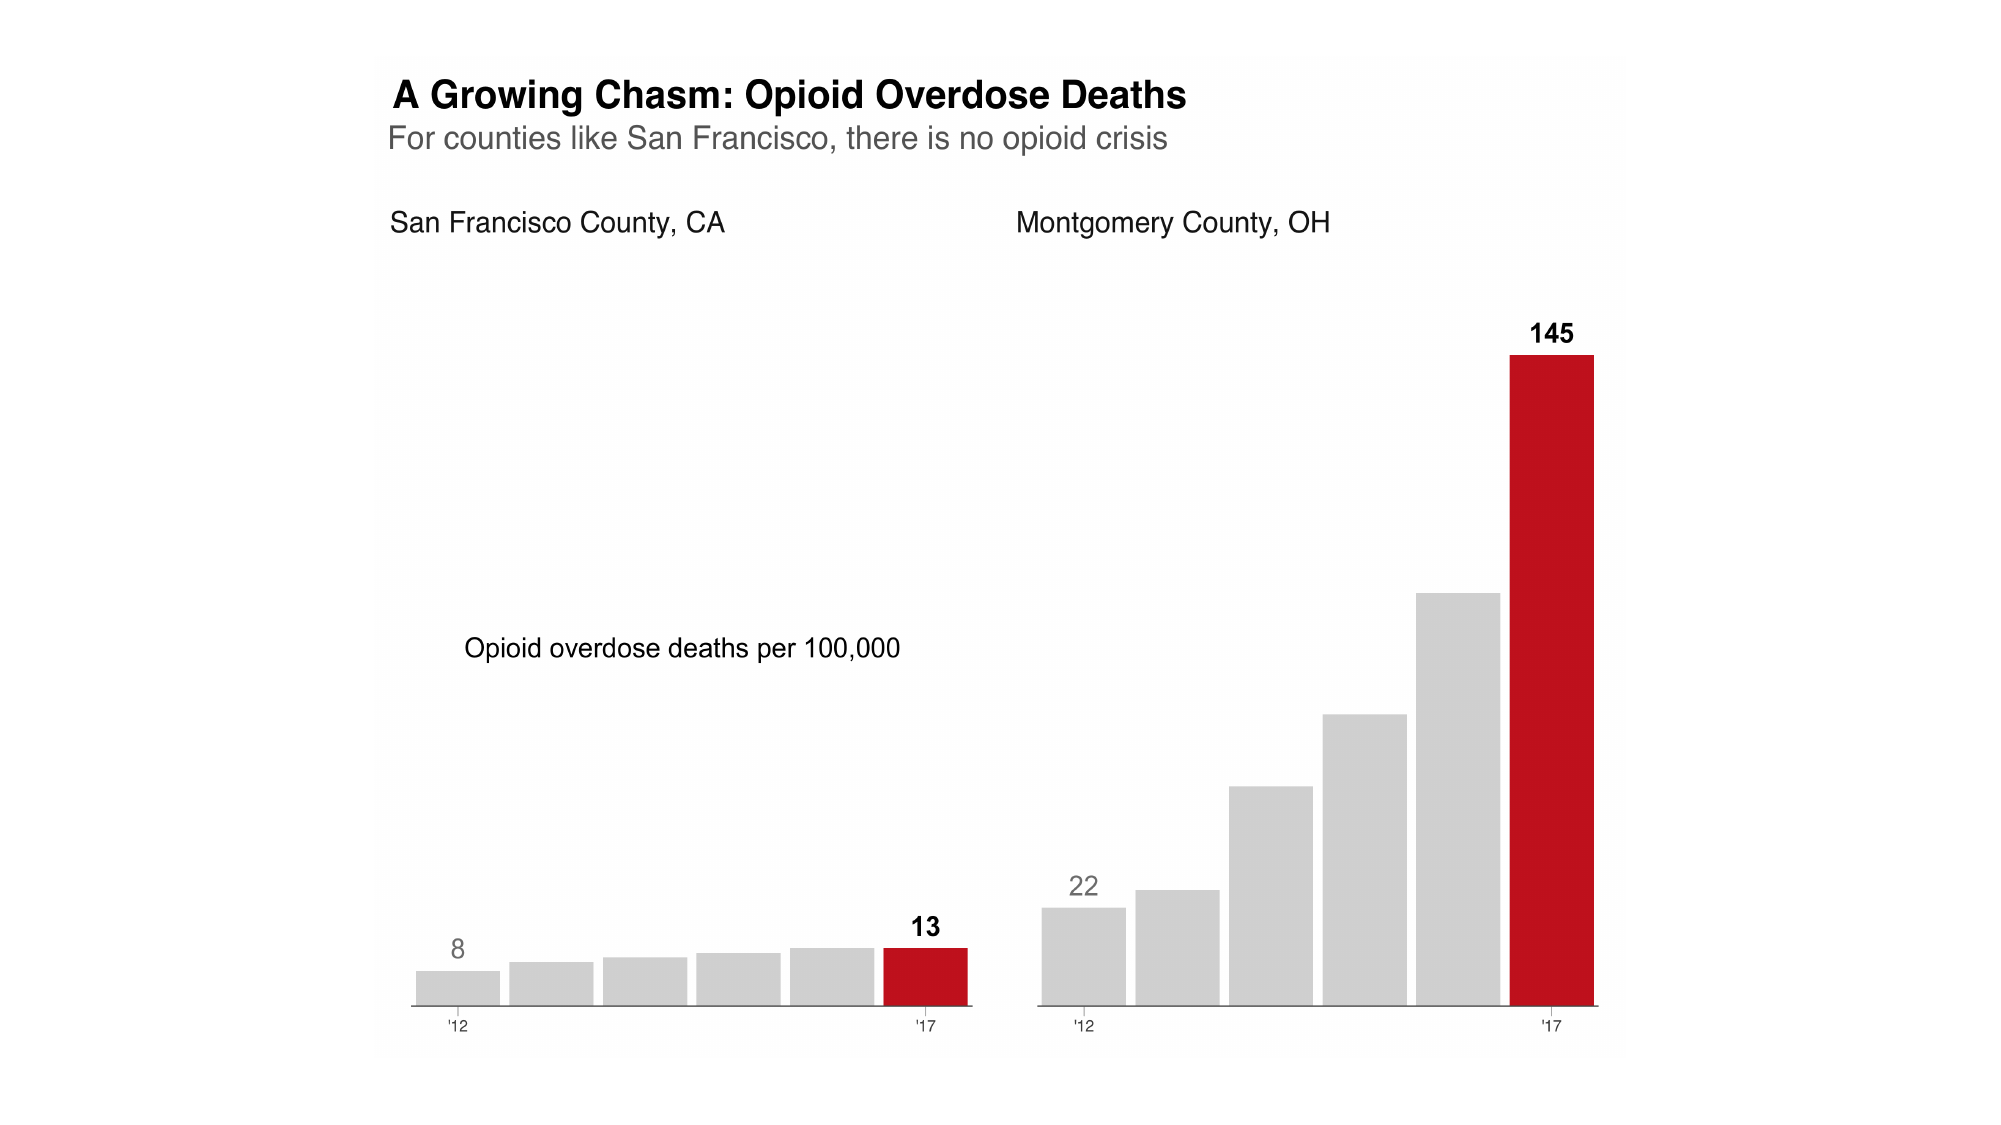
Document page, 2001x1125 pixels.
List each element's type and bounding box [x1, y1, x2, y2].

list [374, 56, 1626, 1058]
